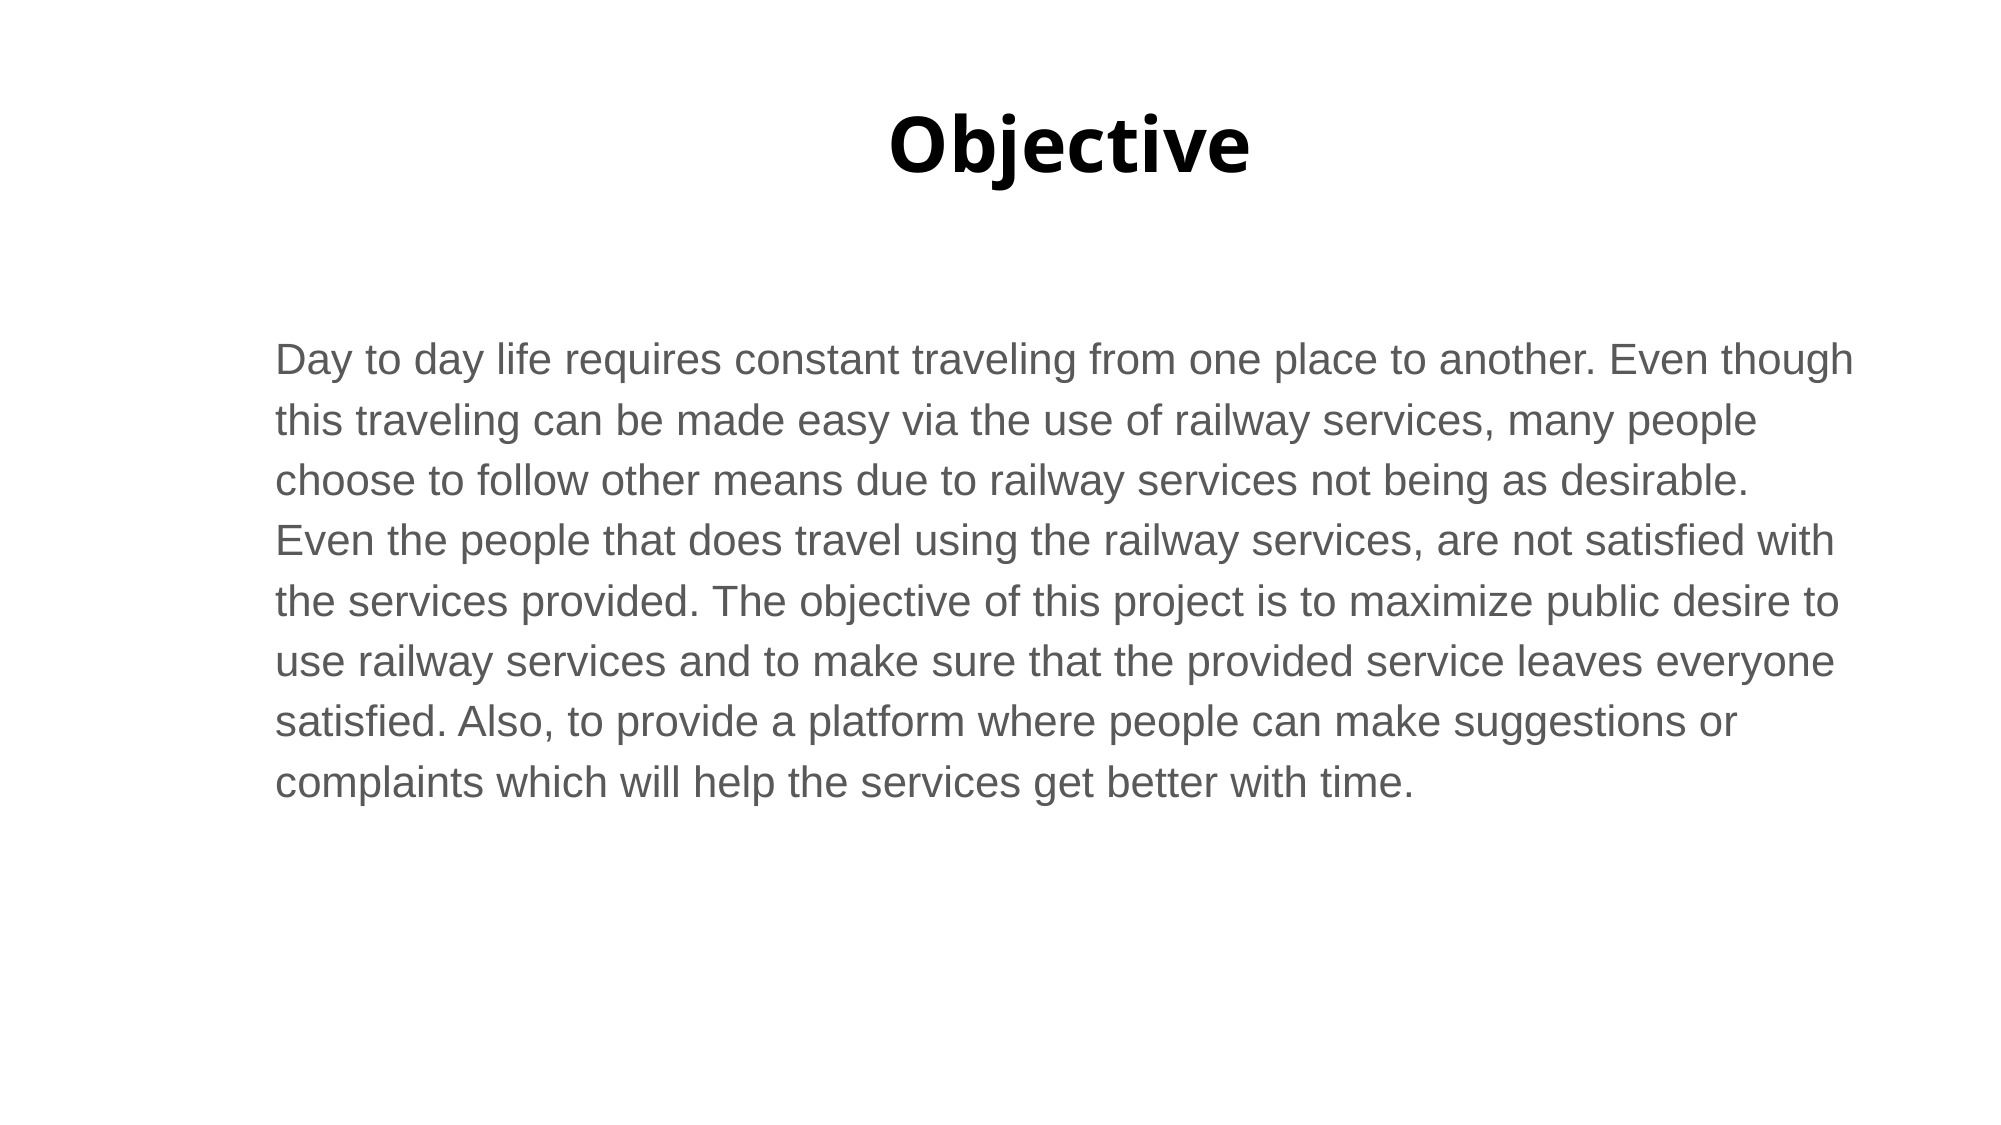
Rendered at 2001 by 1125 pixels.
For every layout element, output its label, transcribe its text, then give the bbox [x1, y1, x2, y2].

text_box [455, 468, 2000, 652]
list Day to day life requires constant traveling from one place to another. Even though this traveling can be made easy via the use of railway services, many people choose to follow other means due to railway services not being as desirable. Even the people that does travel using the railway services, are not satisfied with the services provided. The objective of this project is to maximize public desire to use railway services and to make sure that the provided service leaves everyone satisfied. Also, to provide a platform where people can make suggestions or complaints which will help the services get better with time. [260, 241, 1874, 1036]
title Objective [820, 134, 1341, 241]
